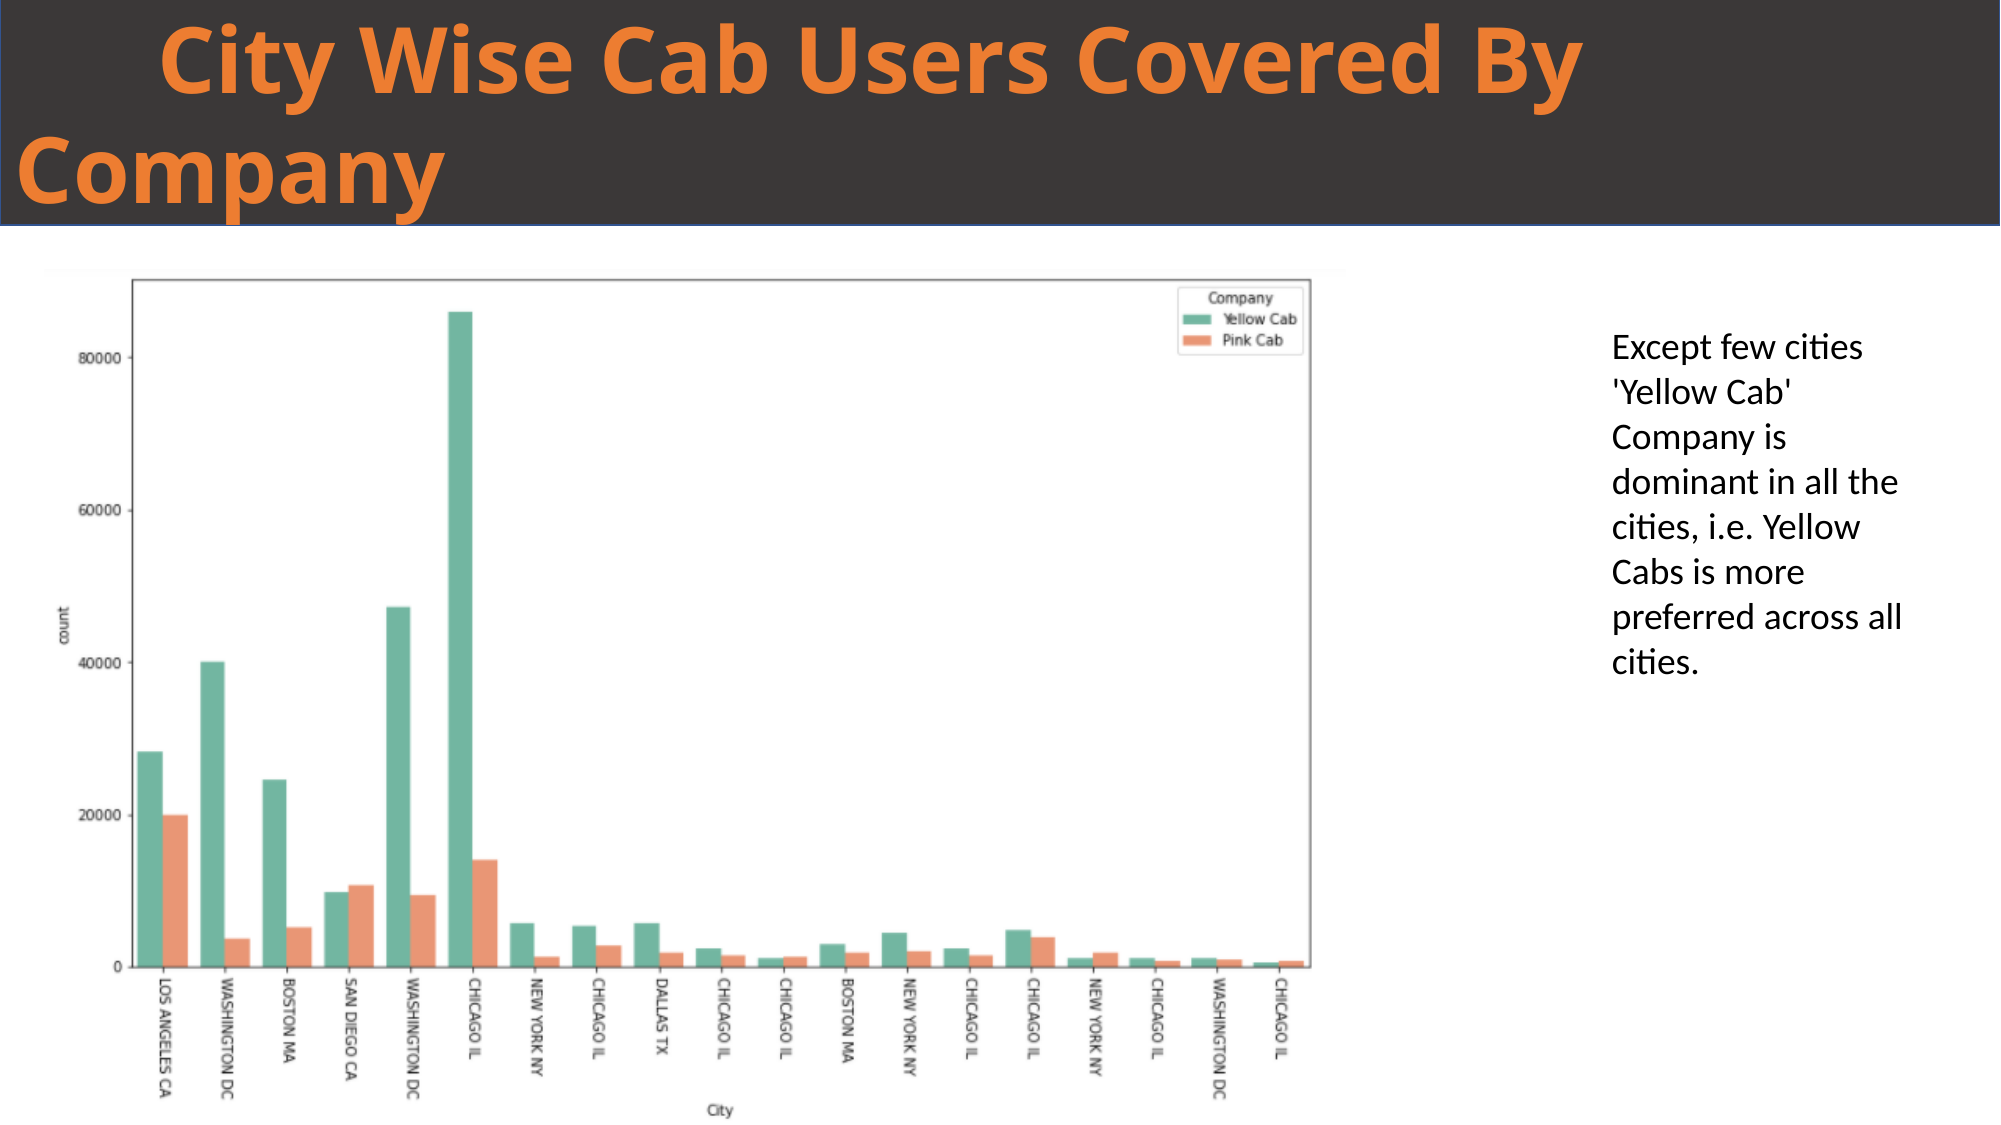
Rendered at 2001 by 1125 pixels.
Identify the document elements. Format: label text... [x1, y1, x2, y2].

text_box Except few cities 'Yellow Cab' Company is dominant in all the cities, i.e. Yellow Cabs is more preferred across all cities. [1597, 314, 1957, 690]
text_box City Wise Cab Users Covered By Company [0, 0, 2000, 226]
picture [44, 269, 1346, 1125]
